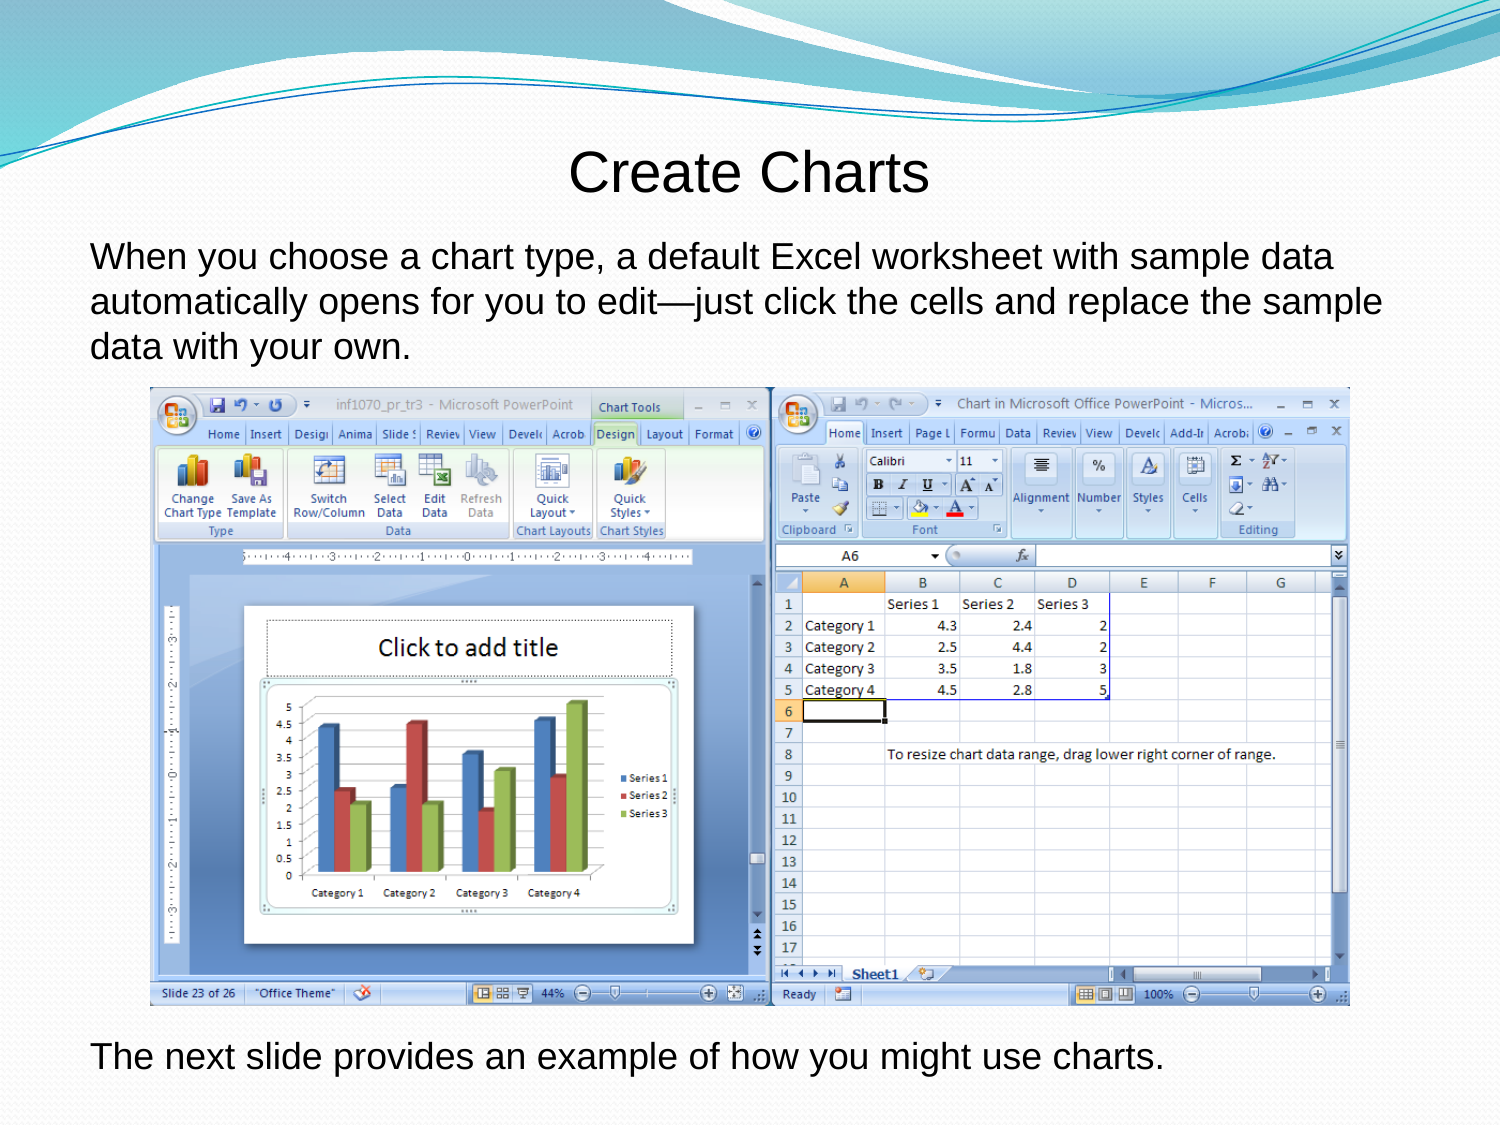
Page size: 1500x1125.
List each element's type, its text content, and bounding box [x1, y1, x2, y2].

picture [149, 387, 1351, 1006]
text_box The next slide provides an example of how you might use charts. [74, 1024, 1425, 1085]
text_box Create Charts [74, 126, 1425, 212]
text_box When you choose a chart type, a default Excel worksheet with sample data automatically opens for you to edit—just click the cells and replace the sample data with your own. [74, 224, 1425, 375]
